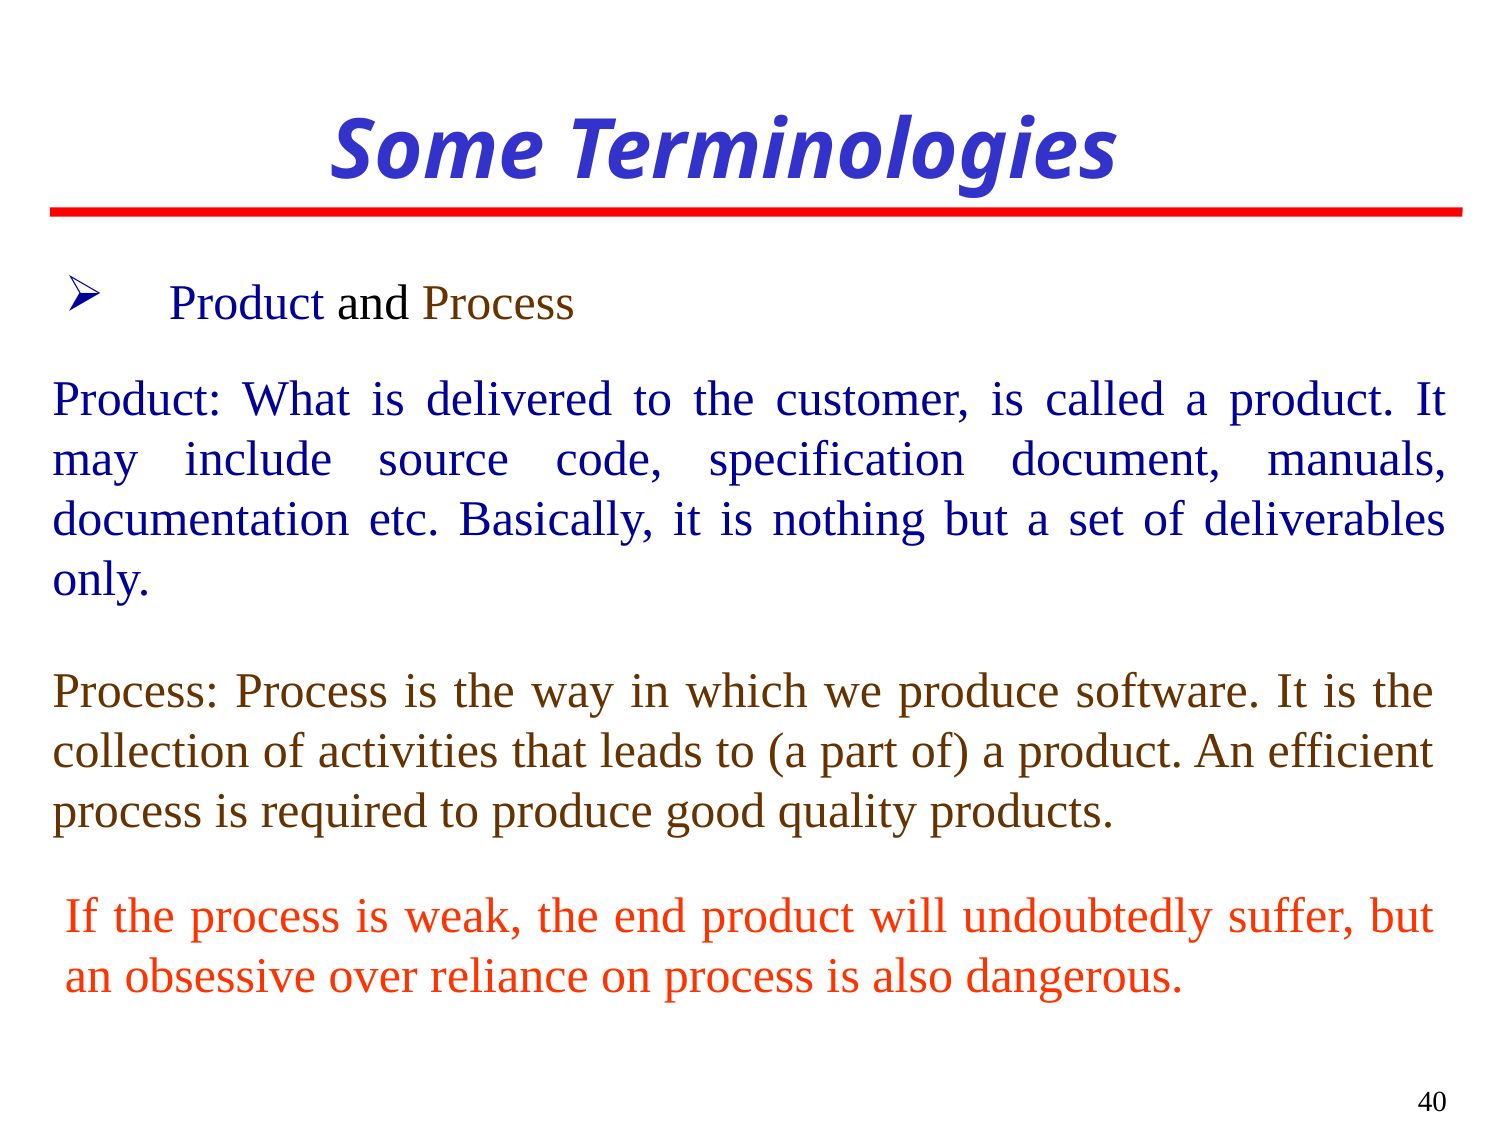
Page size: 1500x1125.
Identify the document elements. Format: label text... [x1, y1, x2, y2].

text_box Some Terminologies [75, 87, 1375, 203]
slide_number 40 [1149, 1074, 1463, 1125]
text_box Product and Process [50, 262, 1450, 338]
text_box Process: Process is the way in which we produce software. It is the collection of activities that leads to (a part of) a product. An efficient process is required to produce good quality products. [37, 649, 1450, 845]
text_box If the process is weak, the end product will undoubtedly suffer, but an obsessive over reliance on process is also dangerous. [50, 874, 1450, 1010]
text_box Product: What is delivered to the customer, is called a product. It may include source code, specification document, manuals, documentation etc. Basically, it is nothing but a set of deliverables only. [37, 357, 1463, 613]
